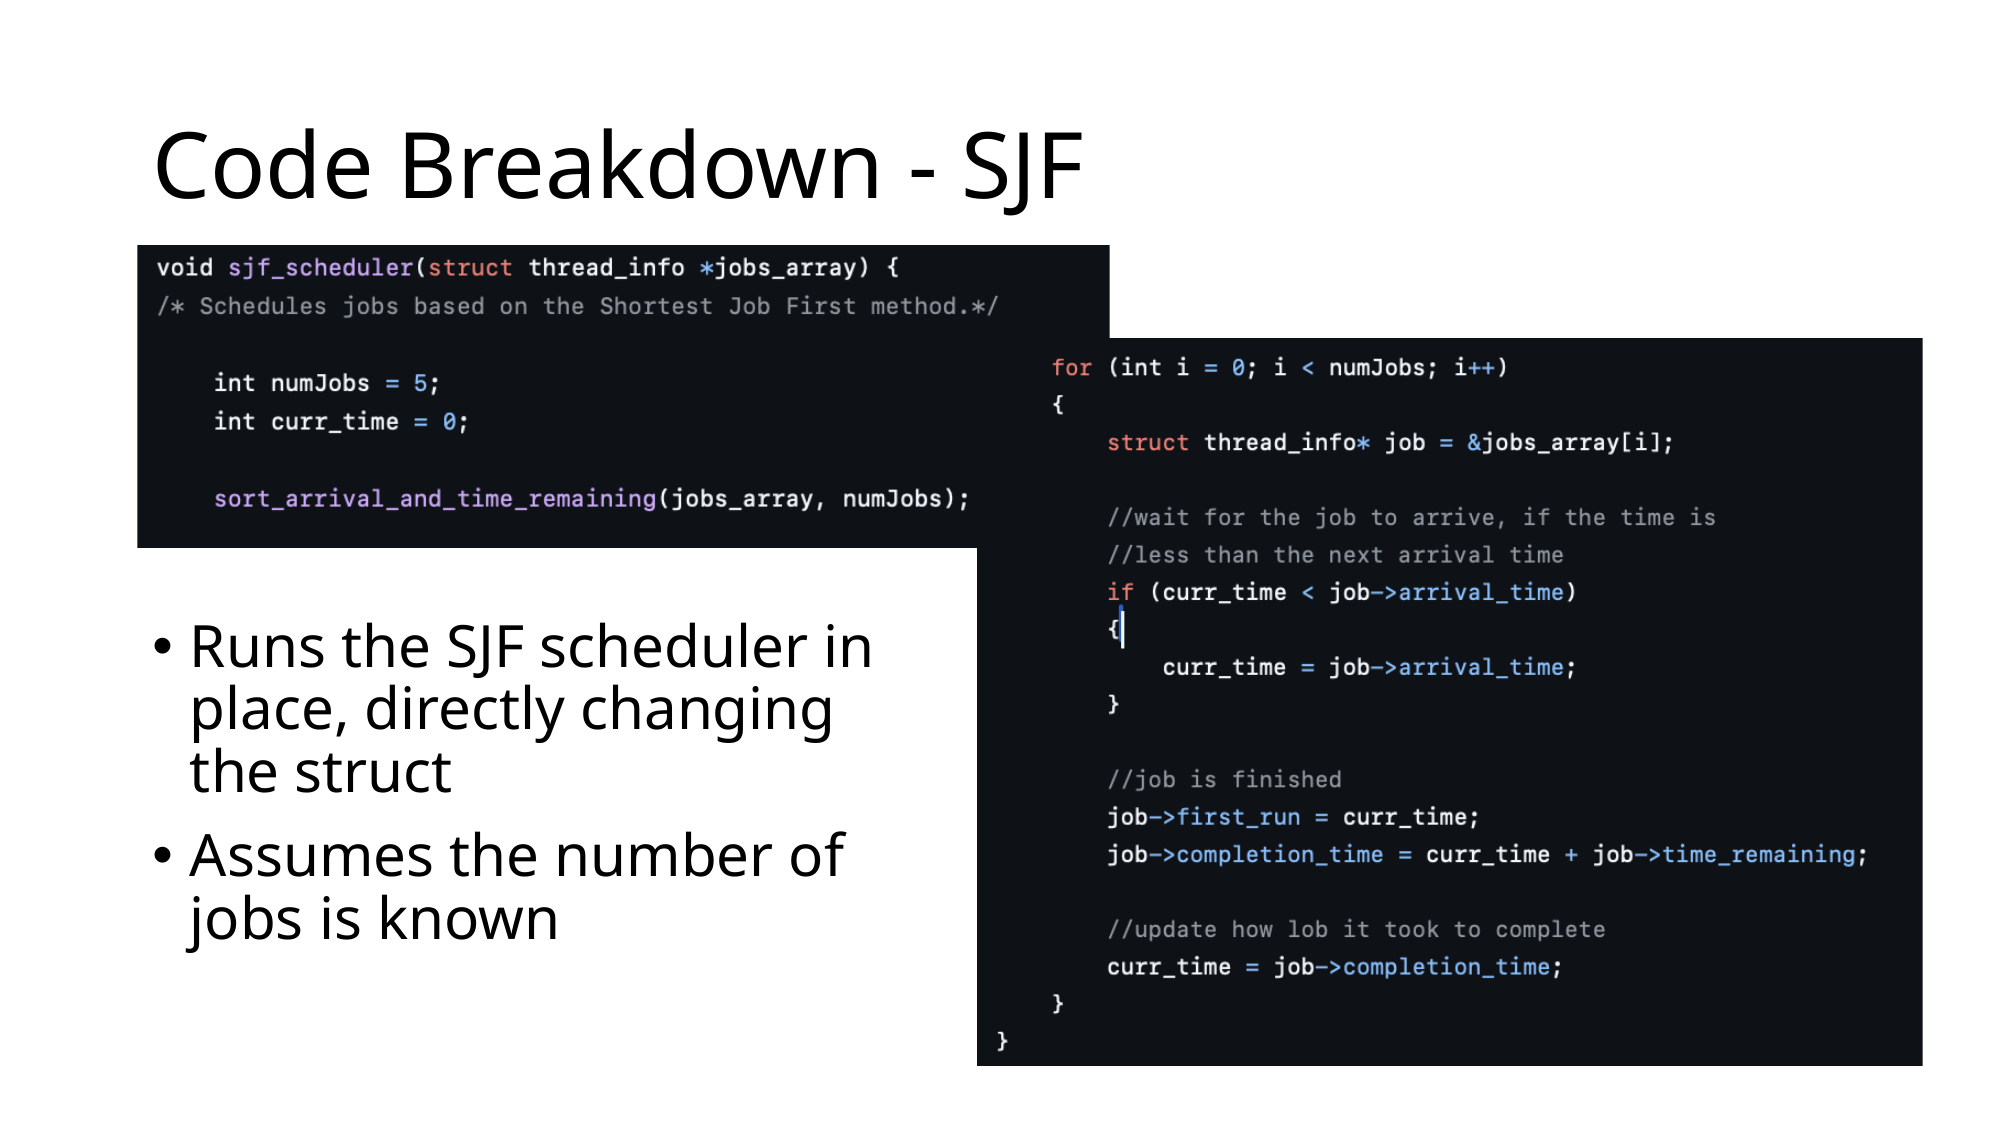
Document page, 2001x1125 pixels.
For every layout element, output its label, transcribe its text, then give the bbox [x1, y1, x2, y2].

text_box Runs the SJF scheduler in place, directly changing the struct Assumes the number of jobs is known [137, 609, 919, 975]
picture [136, 244, 1924, 1068]
title Code Breakdown - SJF [137, 59, 1863, 278]
